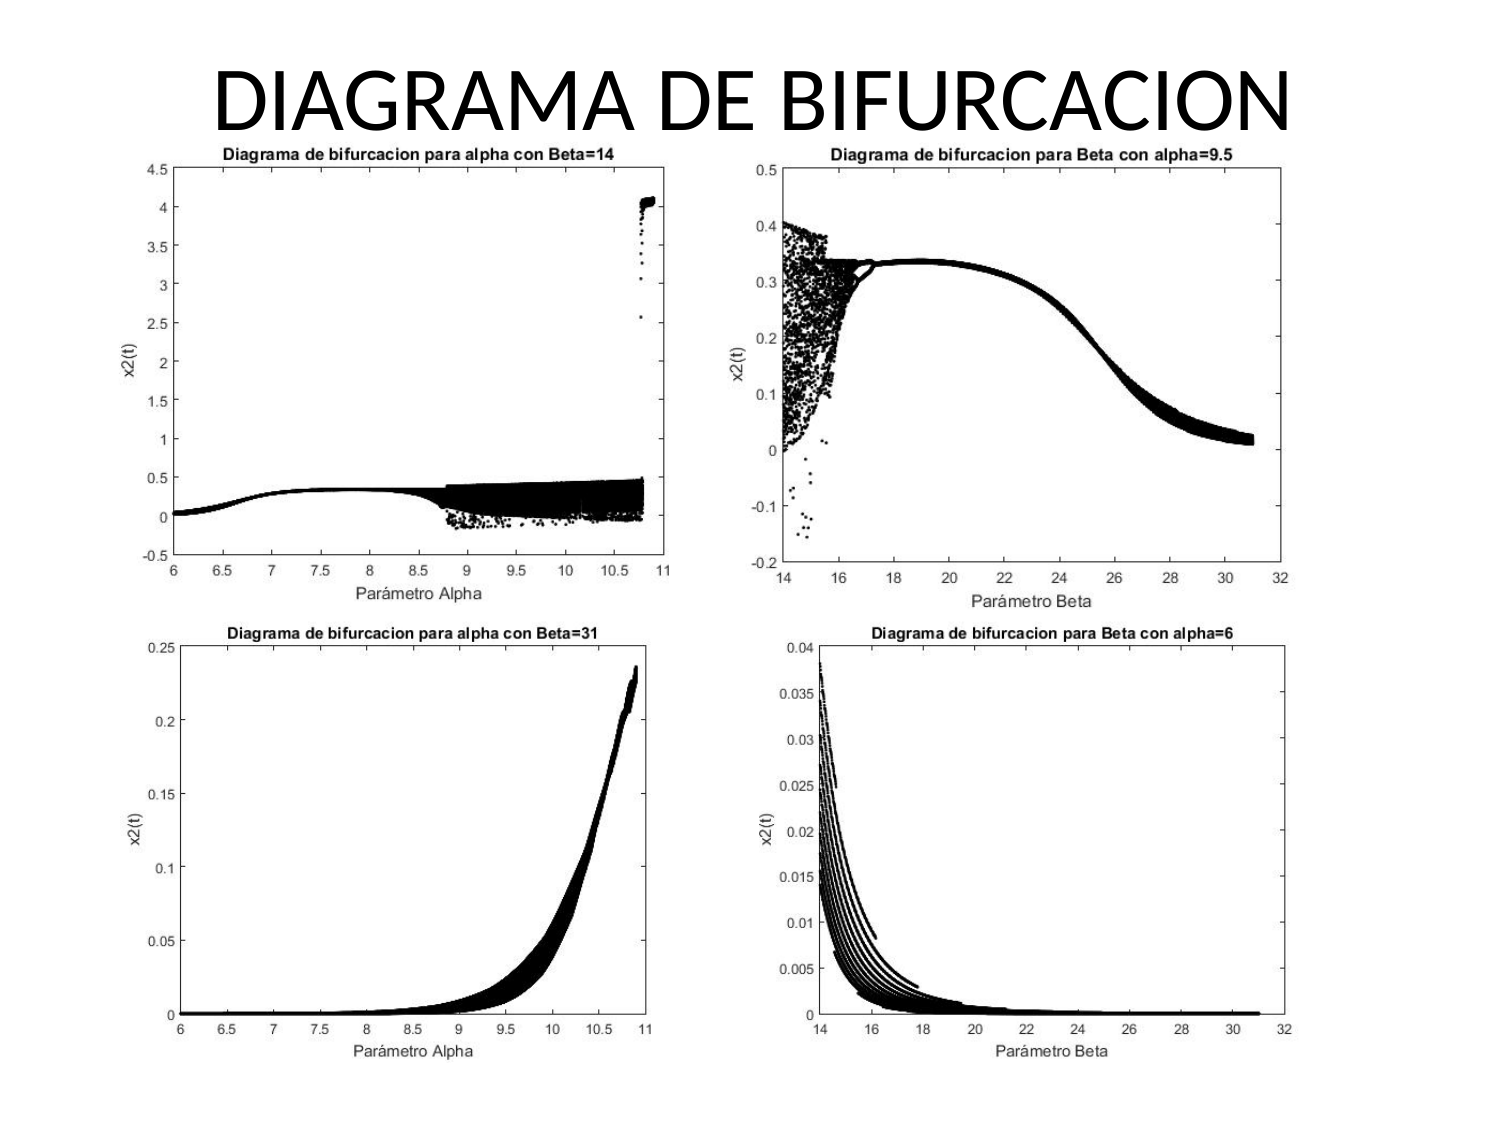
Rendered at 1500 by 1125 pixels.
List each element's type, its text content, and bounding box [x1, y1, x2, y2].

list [741, 620, 1341, 1063]
picture [92, 132, 1341, 1063]
title DIAGRAMA DE BIFURCACION [78, 0, 1429, 188]
